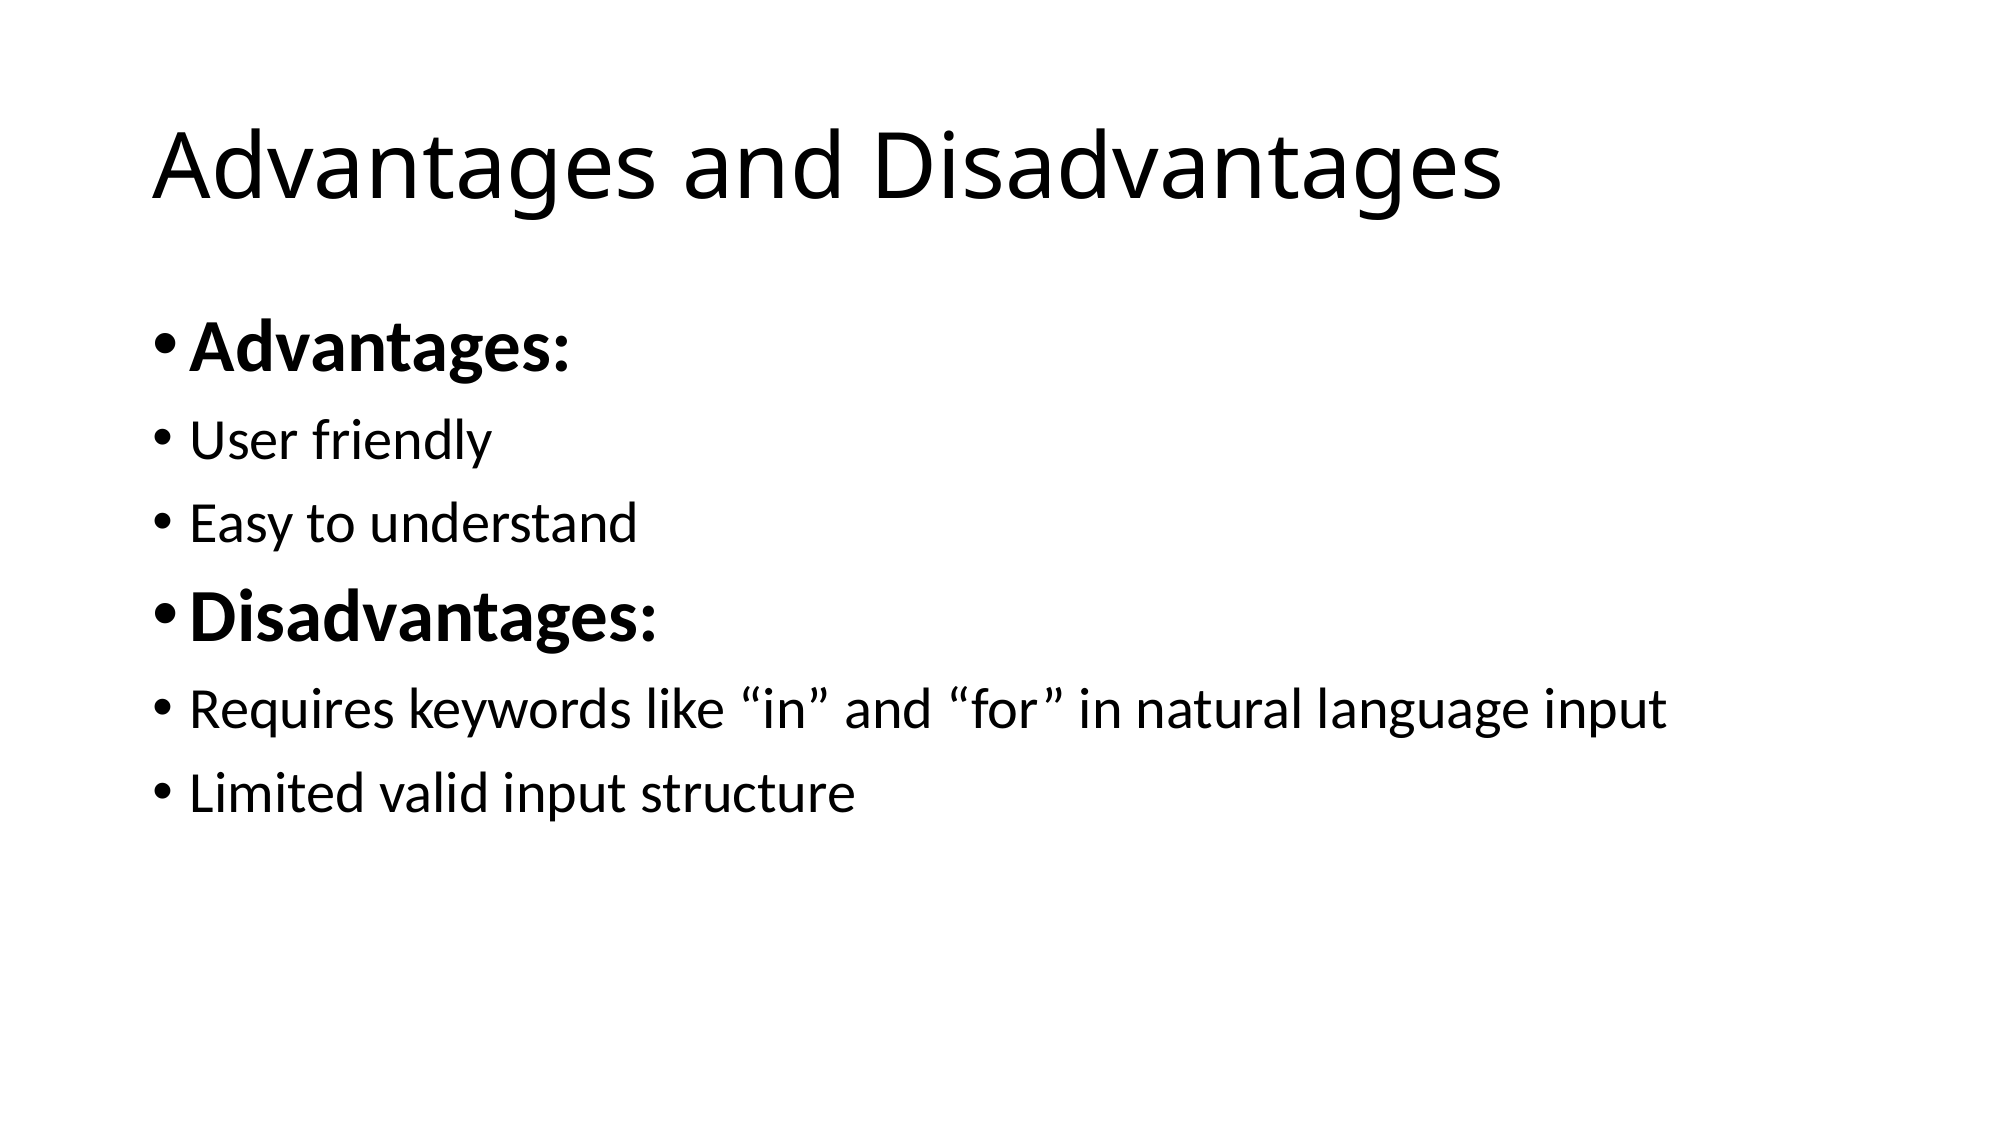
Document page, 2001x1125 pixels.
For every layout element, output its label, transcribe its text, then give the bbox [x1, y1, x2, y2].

list Advantages: User friendly Easy to understand Disadvantages: Requires keywords like “in” and “for” in natural language input Limited valid input structure [137, 299, 1863, 1014]
title Advantages and Disadvantages [137, 59, 1863, 278]
